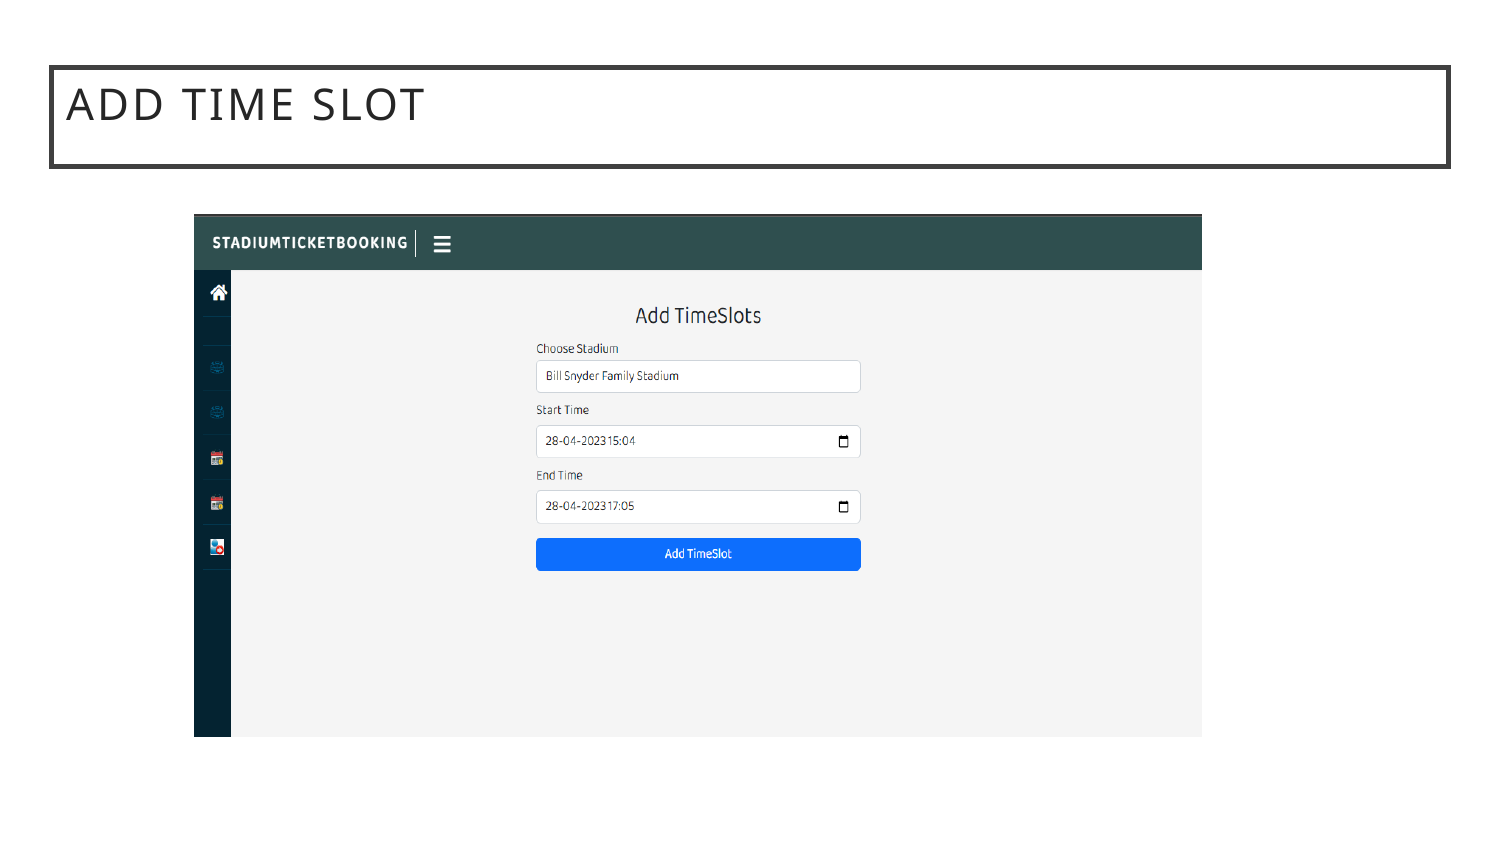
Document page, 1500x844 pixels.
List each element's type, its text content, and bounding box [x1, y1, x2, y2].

title Add Time slot [49, 65, 1451, 169]
picture [194, 214, 1202, 737]
